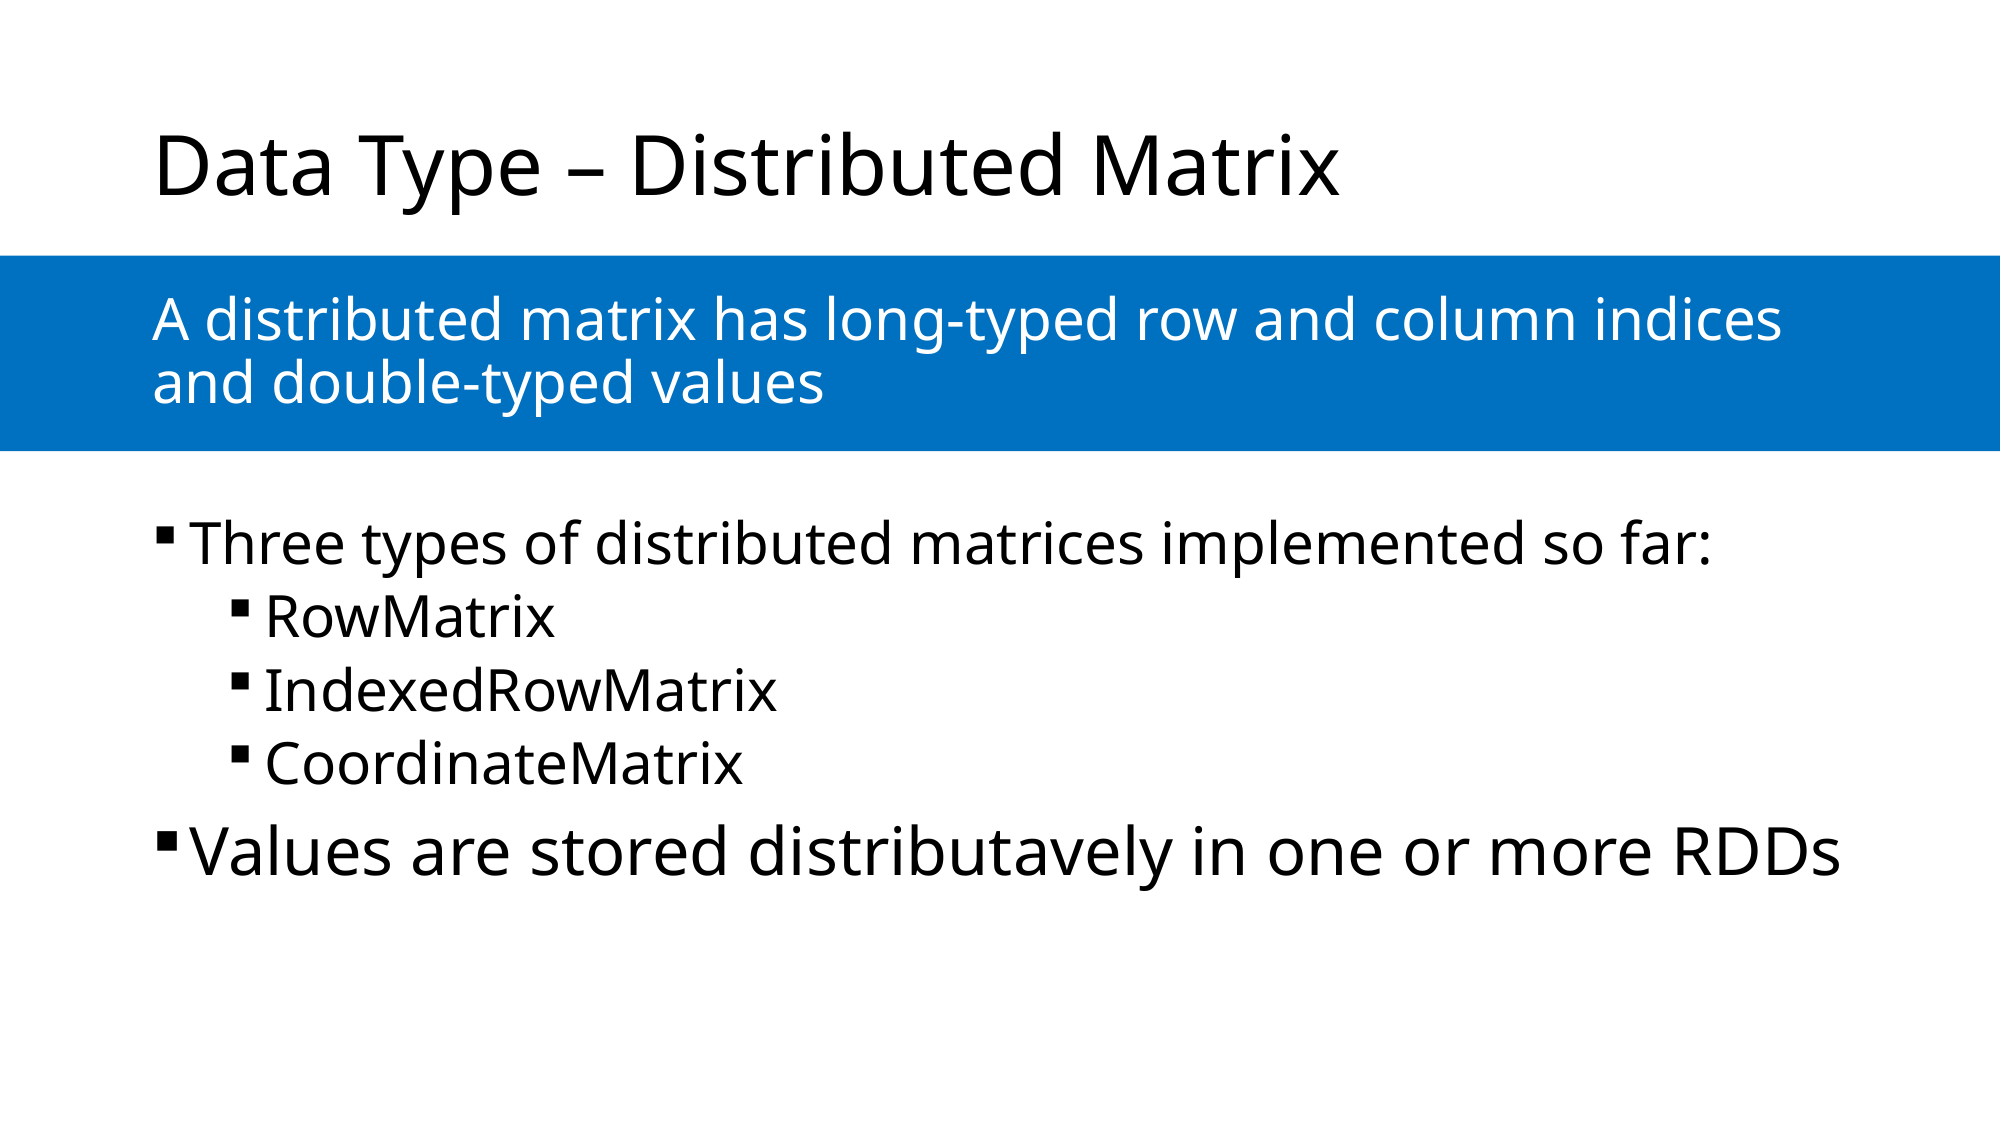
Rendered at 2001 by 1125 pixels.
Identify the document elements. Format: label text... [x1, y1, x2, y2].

list Three types of distributed matrices implemented so far: RowMatrix IndexedRowMatrix CoordinateMatrix Values are stored distributavely in one or more RDDs [136, 506, 1919, 1072]
title Data Type – Distributed Matrix [137, 59, 1863, 255]
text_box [0, 255, 2000, 452]
